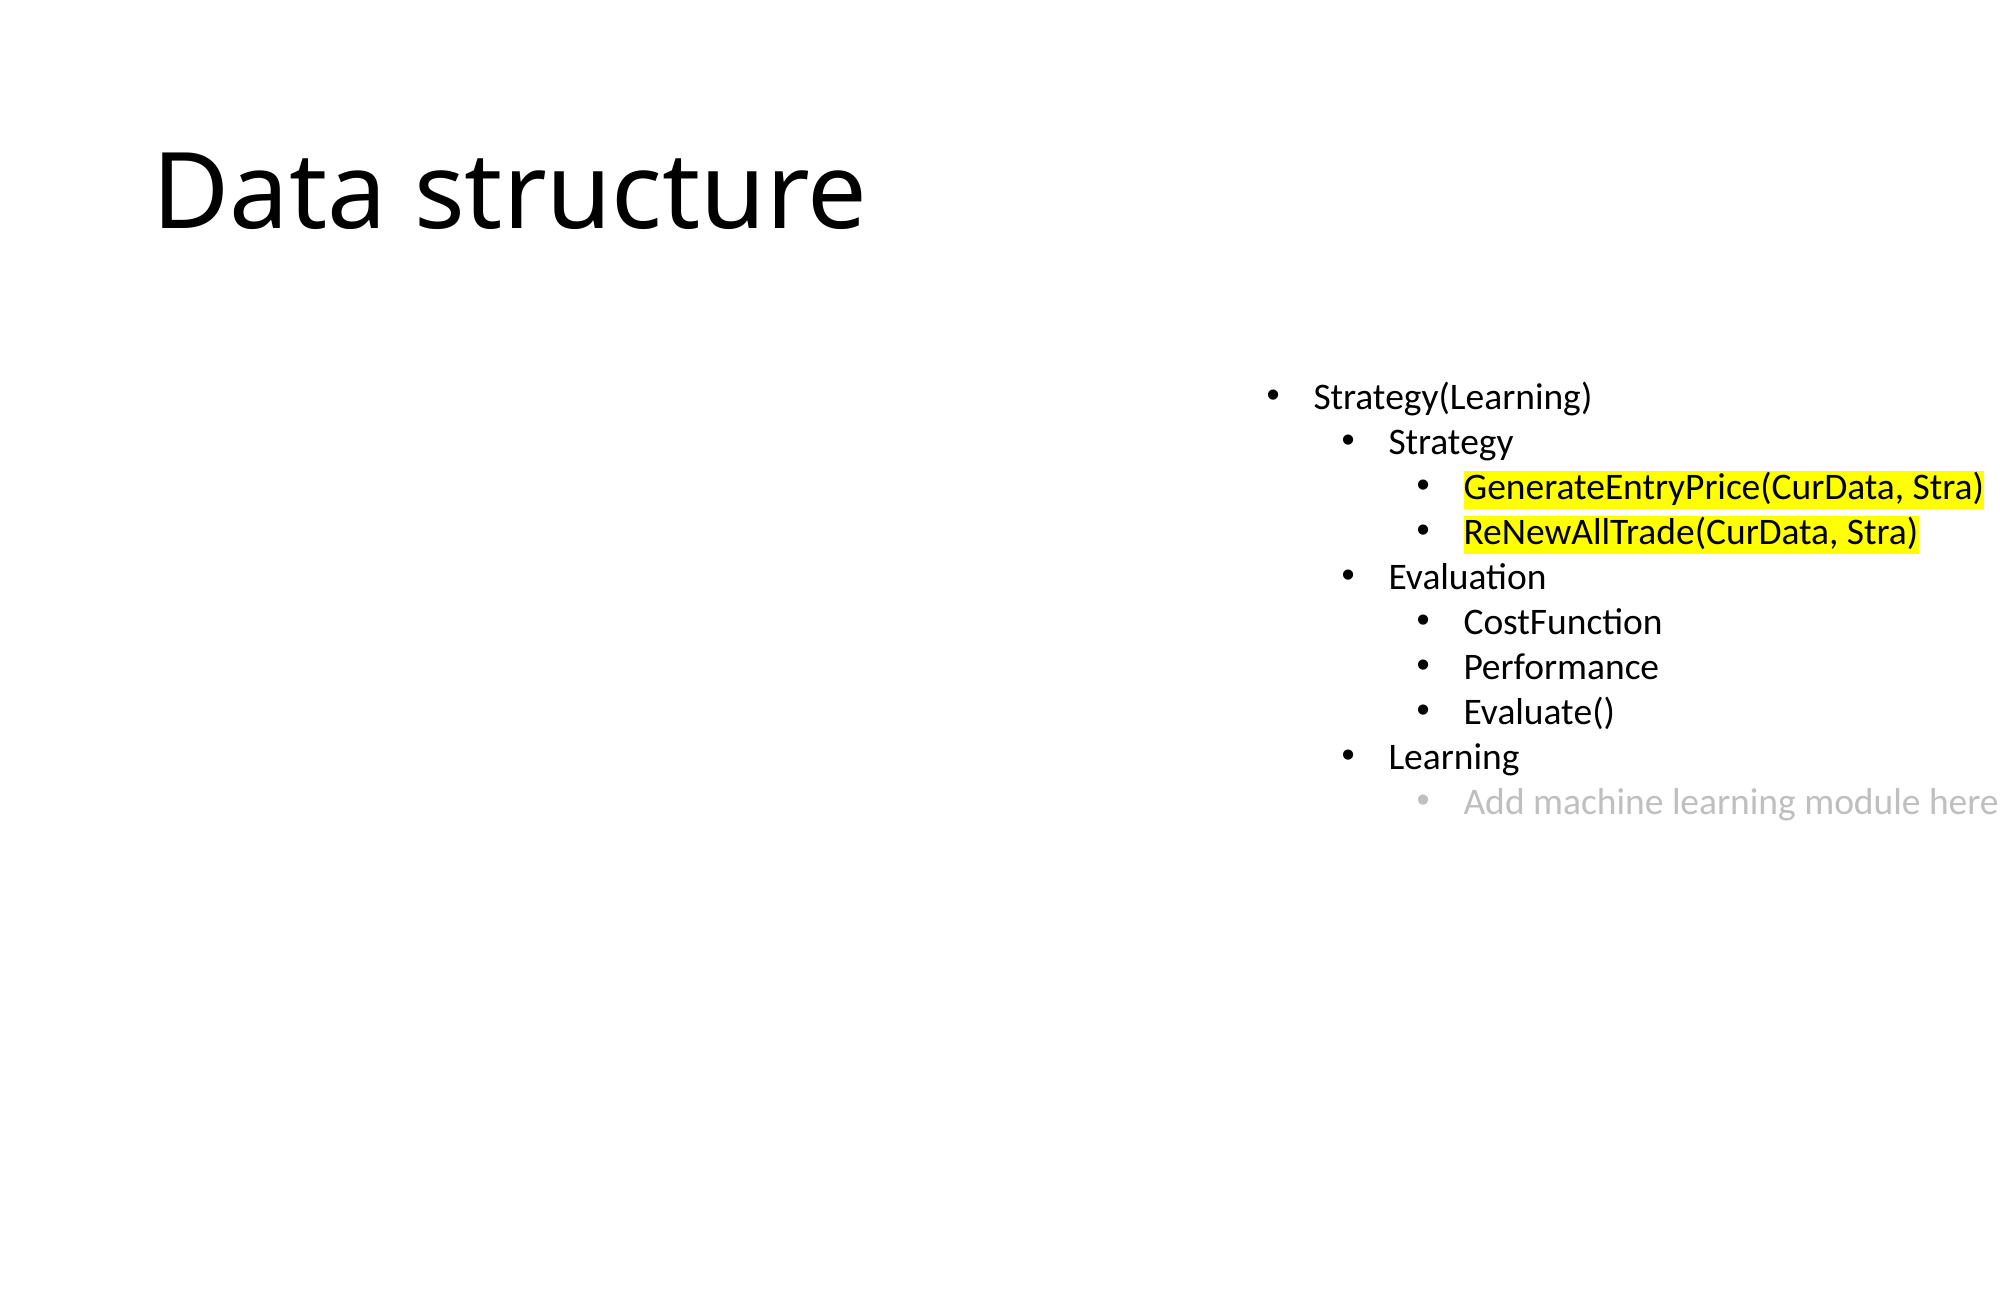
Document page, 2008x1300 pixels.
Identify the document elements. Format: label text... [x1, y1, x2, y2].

text_box Strategy(Learning) Strategy GenerateEntryPrice(CurData, Stra) ReNewAllTrade(CurData, Stra) Evaluation CostFunction Performance Evaluate() Learning Add machine learning module here [1251, 364, 2008, 830]
title Data structure [138, 69, 1870, 321]
